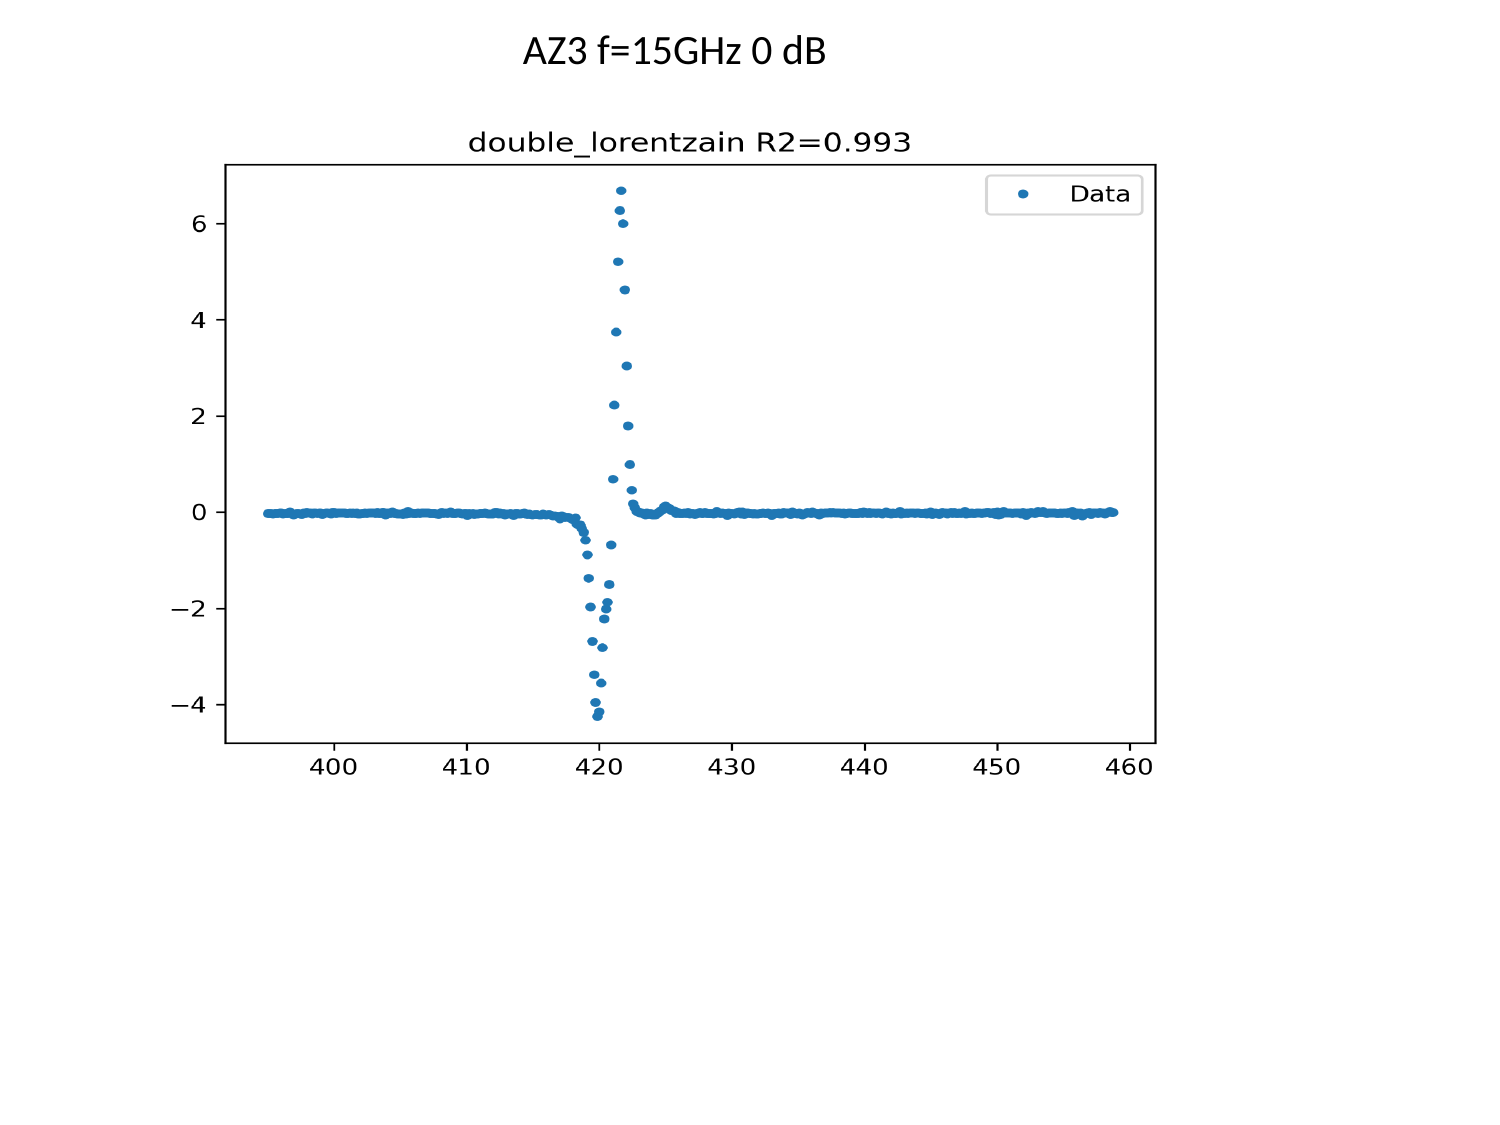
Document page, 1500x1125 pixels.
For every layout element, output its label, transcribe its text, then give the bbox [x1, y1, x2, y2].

picture [74, 74, 1276, 826]
text_box AZ3 f=15GHz 0 dB [507, 15, 842, 73]
